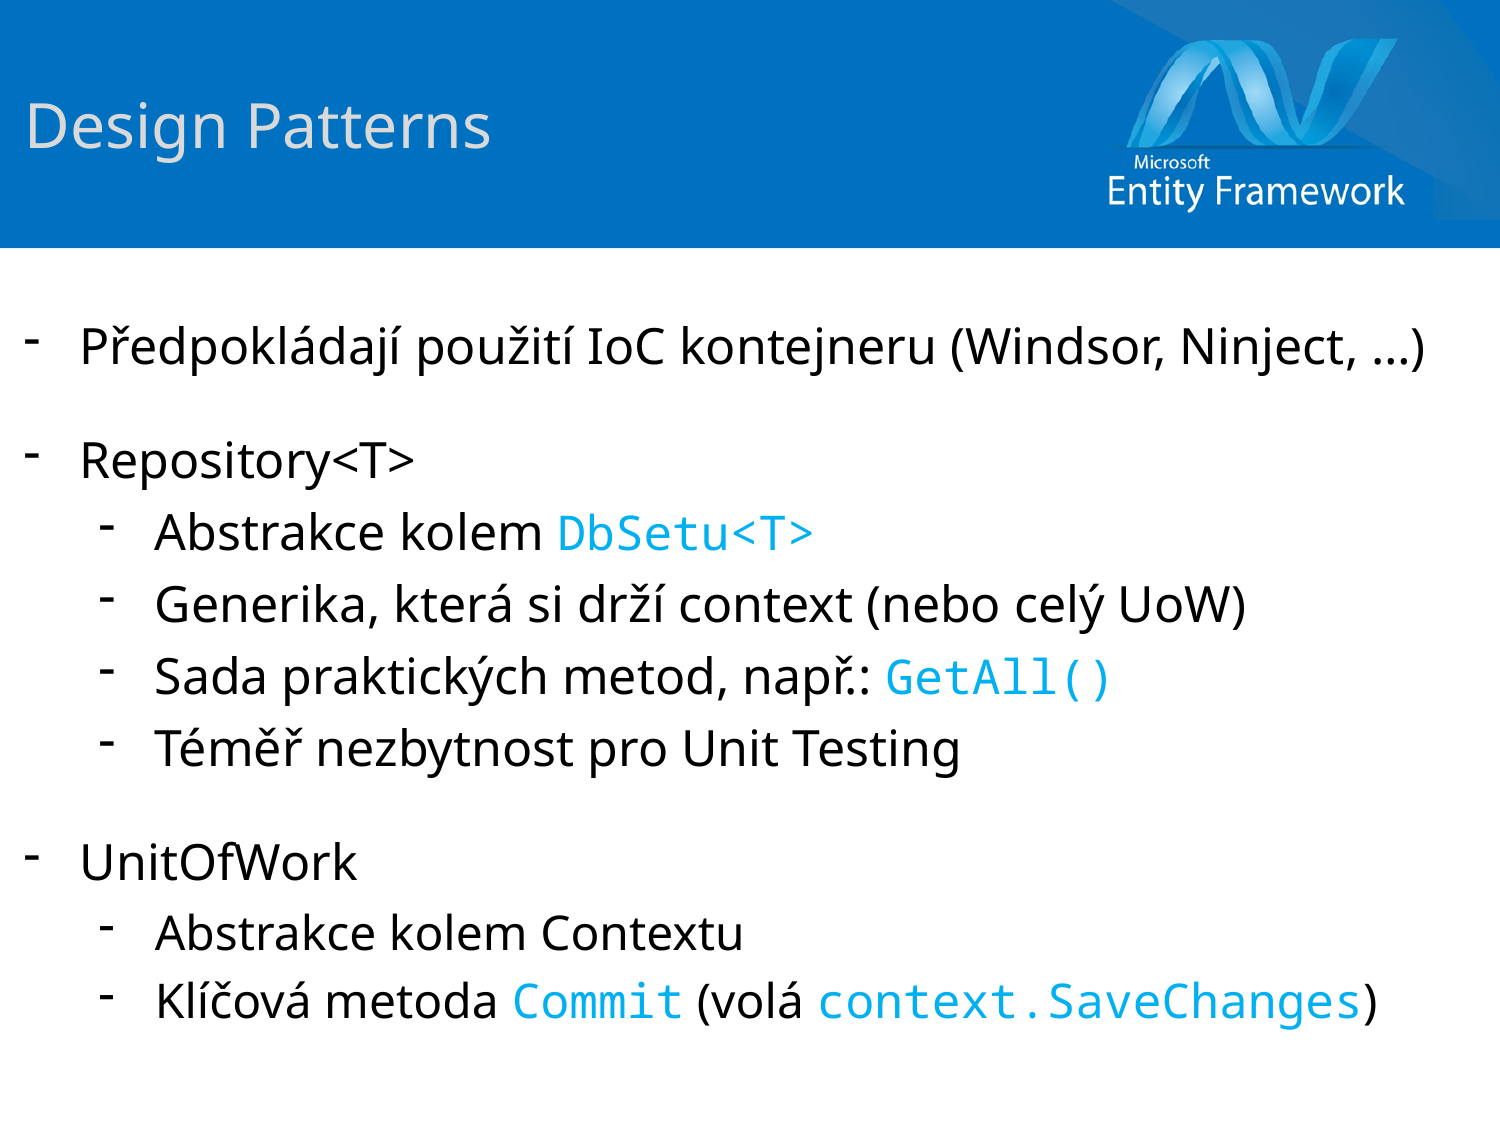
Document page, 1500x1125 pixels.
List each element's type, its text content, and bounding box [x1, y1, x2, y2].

picture [1089, 0, 1500, 220]
text_box Design Patterns [10, 78, 508, 169]
text_box Předpokládají použití IoC kontejneru (Windsor, Ninject, …) Repository<T> Abstrakce kolem DbSetu<T> Generika, která si drží context (nebo celý UoW) Sada praktických metod, např.: GetAll() Téměř nezbytnost pro Unit Testing UnitOfWork Abstrakce kolem Contextu Klíčová metoda Commit (volá context.SaveChanges) [8, 295, 1442, 1036]
text_box [0, 0, 1500, 249]
